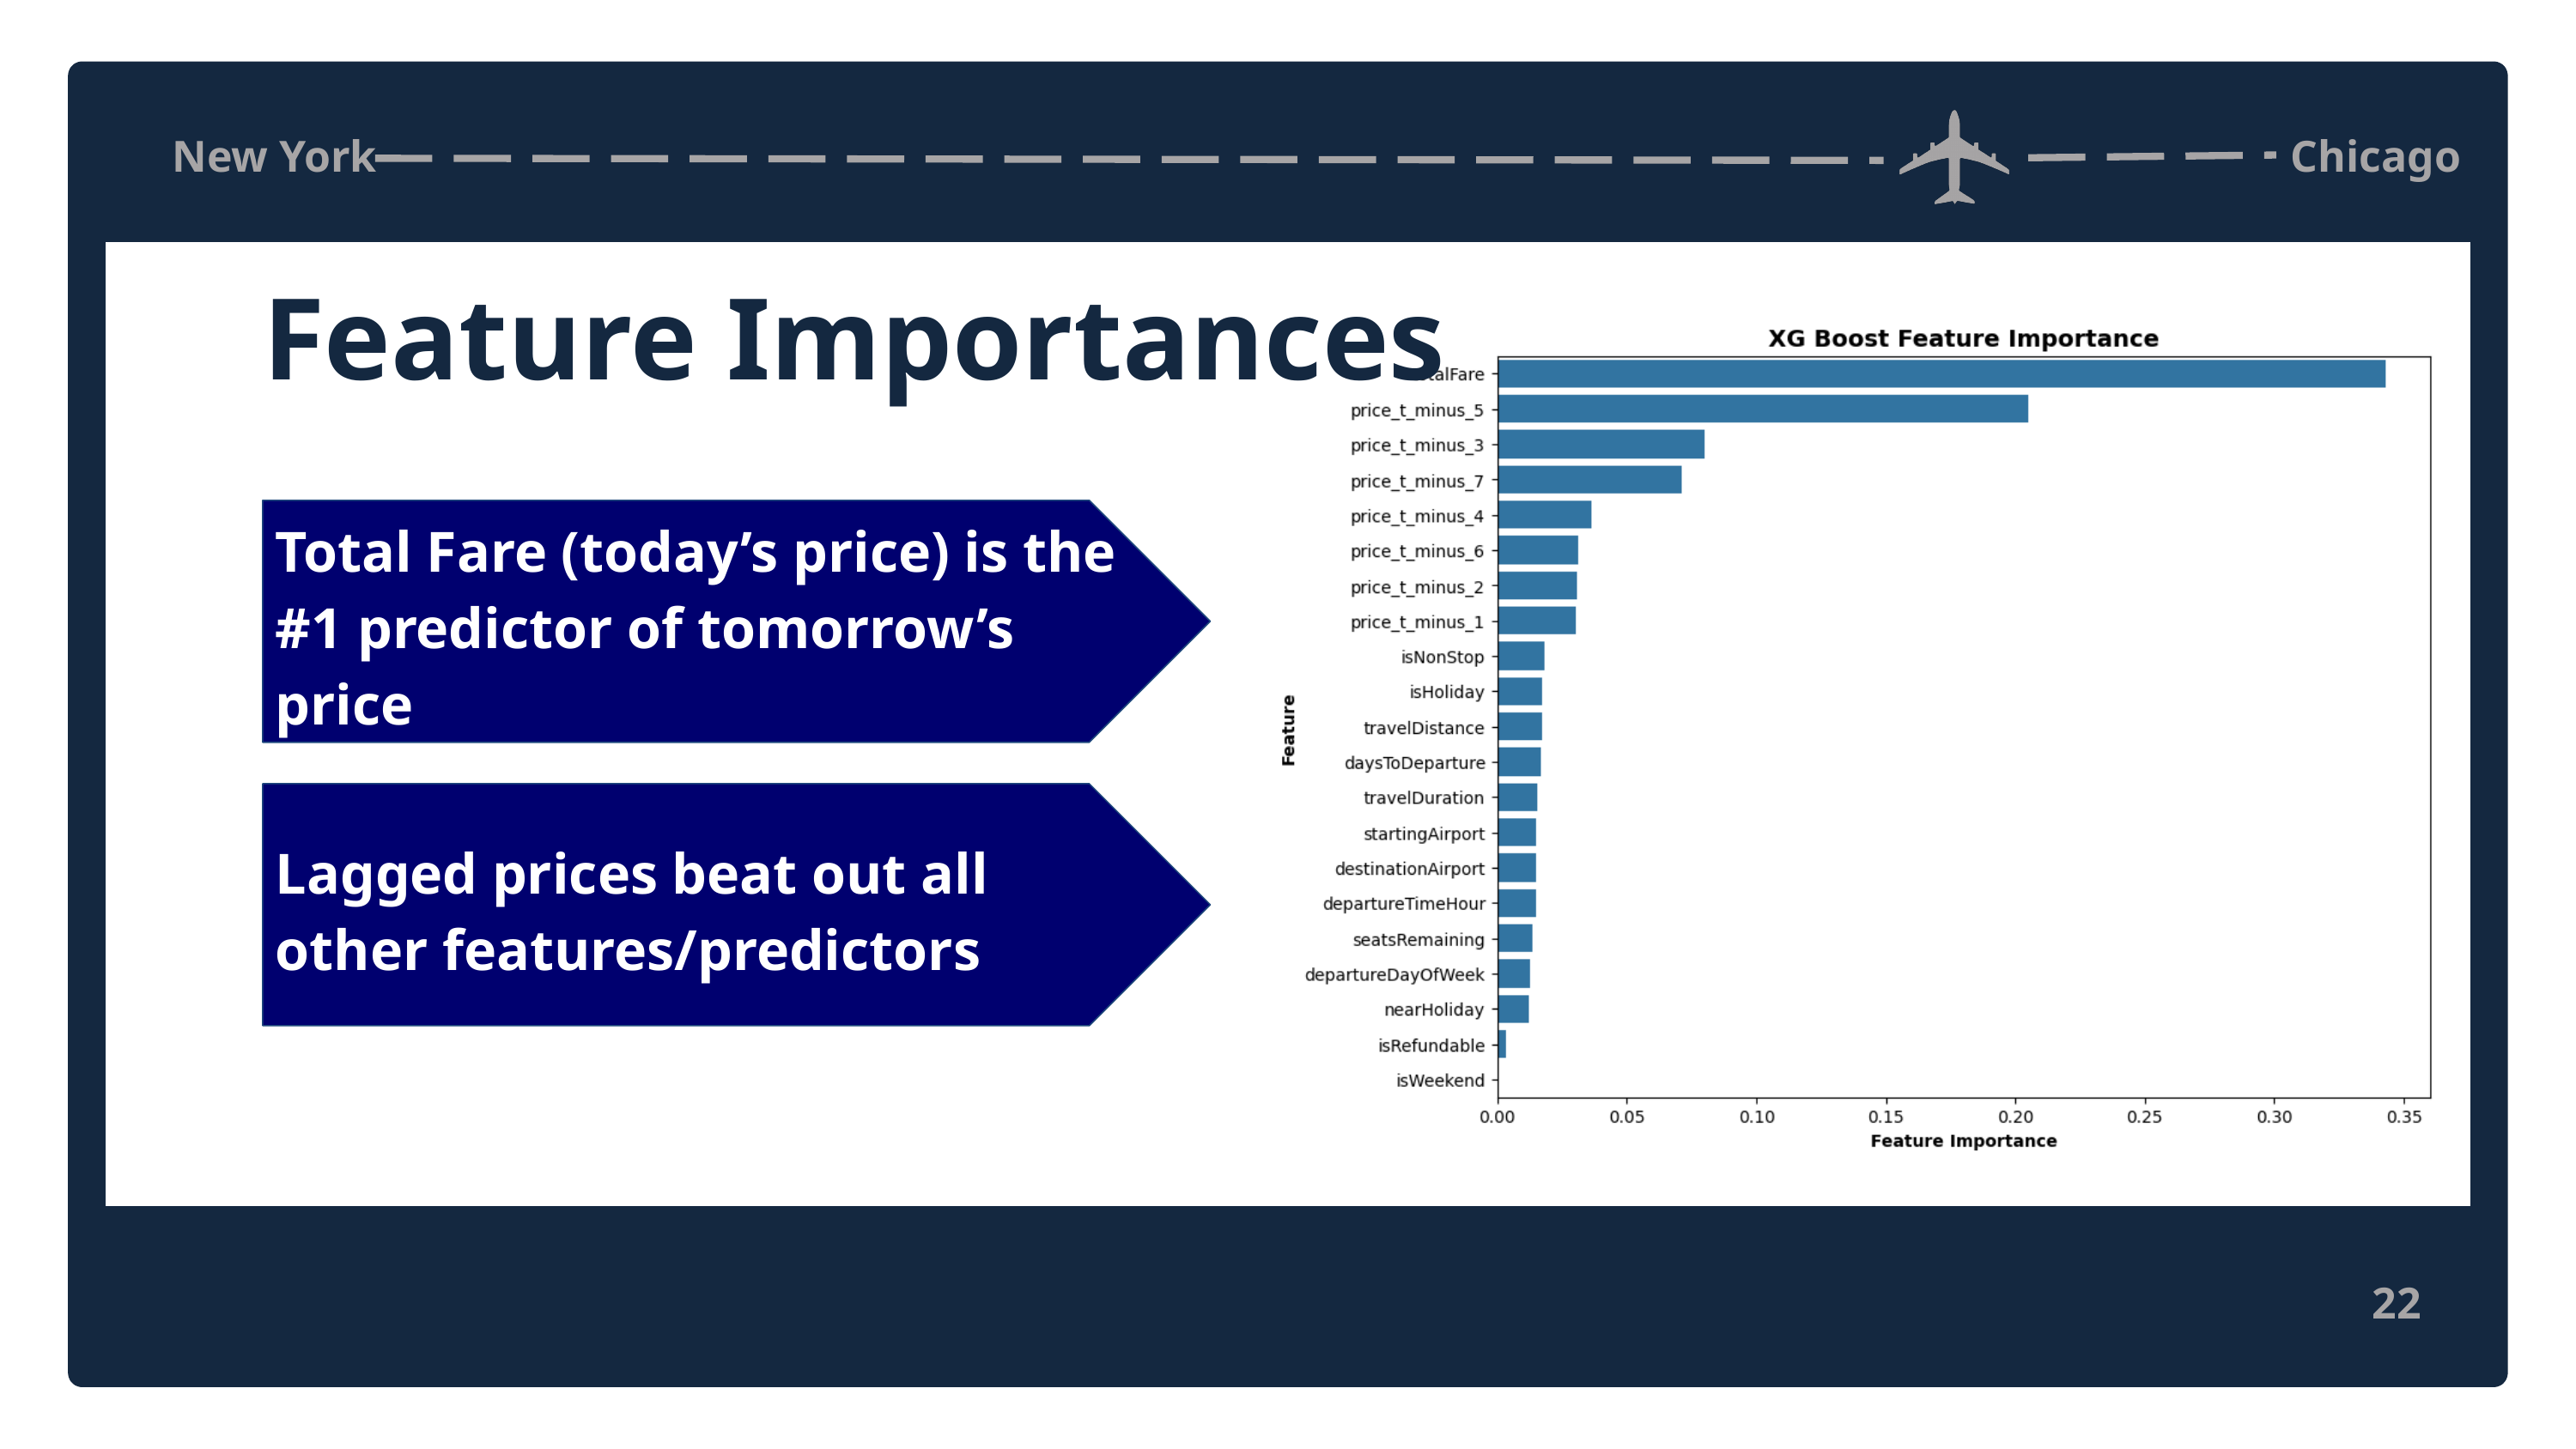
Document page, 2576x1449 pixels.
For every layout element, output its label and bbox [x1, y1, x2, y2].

text_box [105, 241, 2471, 1207]
text_box [262, 500, 1211, 1027]
text_box [172, 108, 2462, 205]
text_box [76, 69, 2500, 1379]
picture [1269, 317, 2441, 1161]
